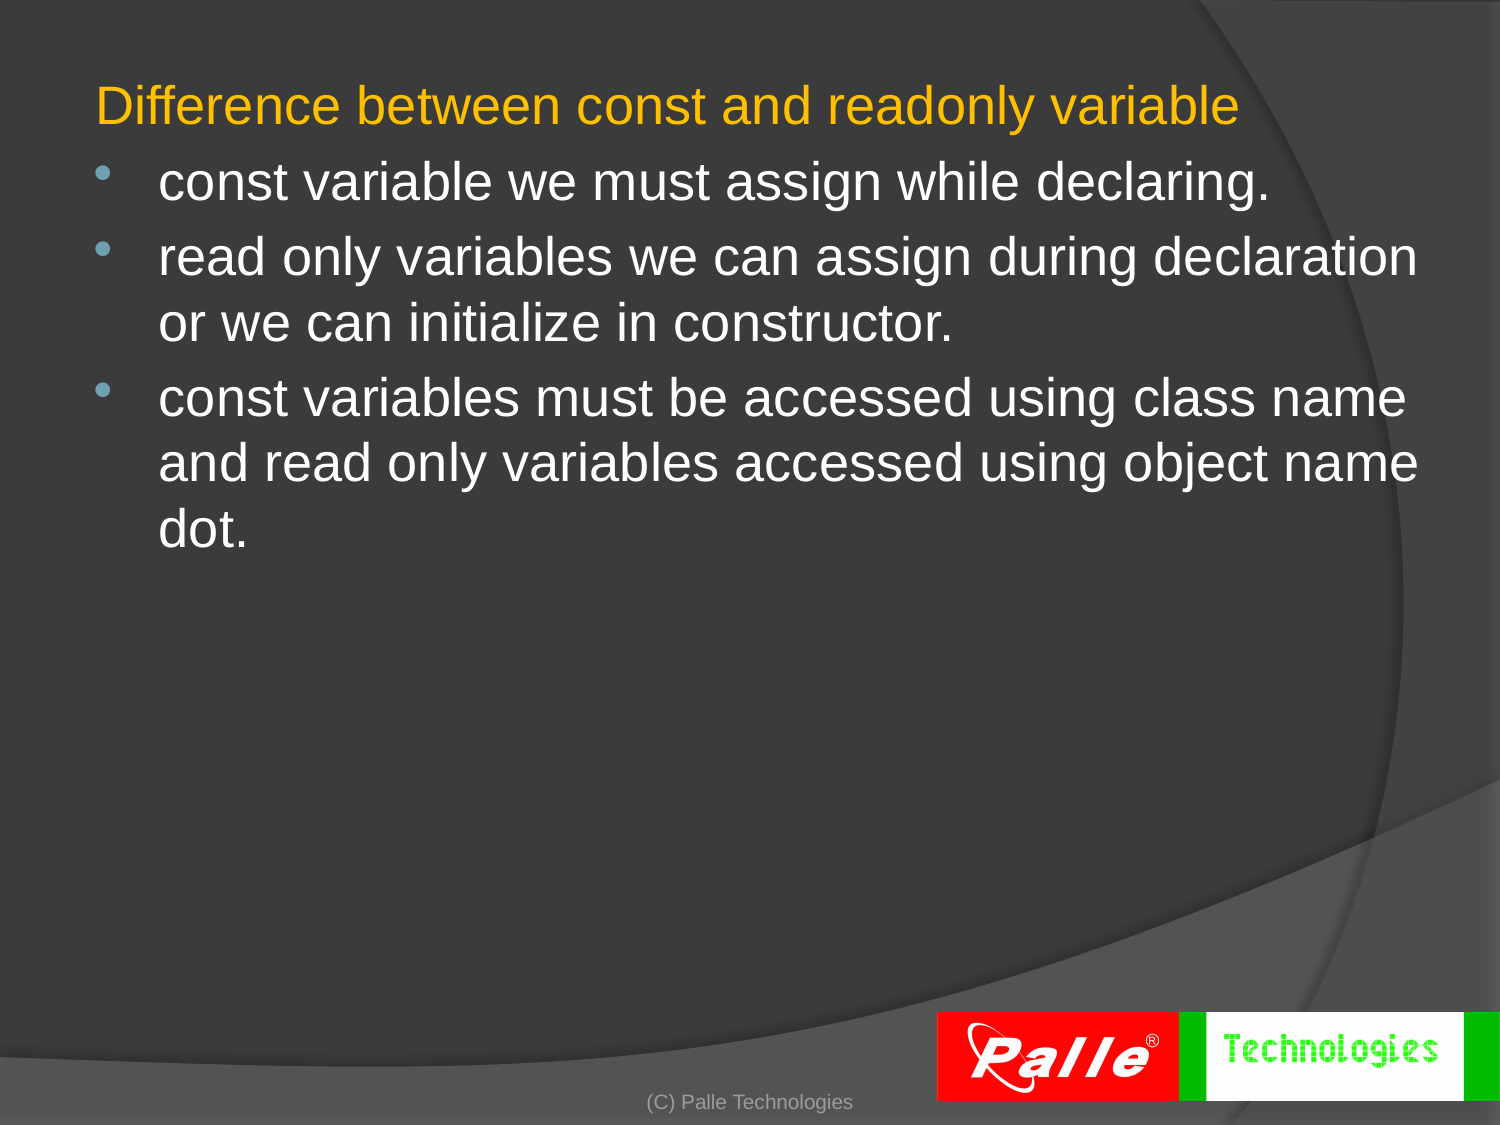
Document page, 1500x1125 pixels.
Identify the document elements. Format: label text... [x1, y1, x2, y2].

picture [937, 1012, 1500, 1101]
footer (C) Palle Technologies [512, 1053, 988, 1114]
list Difference between const and readonly variable const variable we must assign while declaring. read only variables we can assign during declaration or we can initialize in constructor. const variables must be accessed using class name and read only variables accessed using object name dot. [75, 62, 1450, 938]
